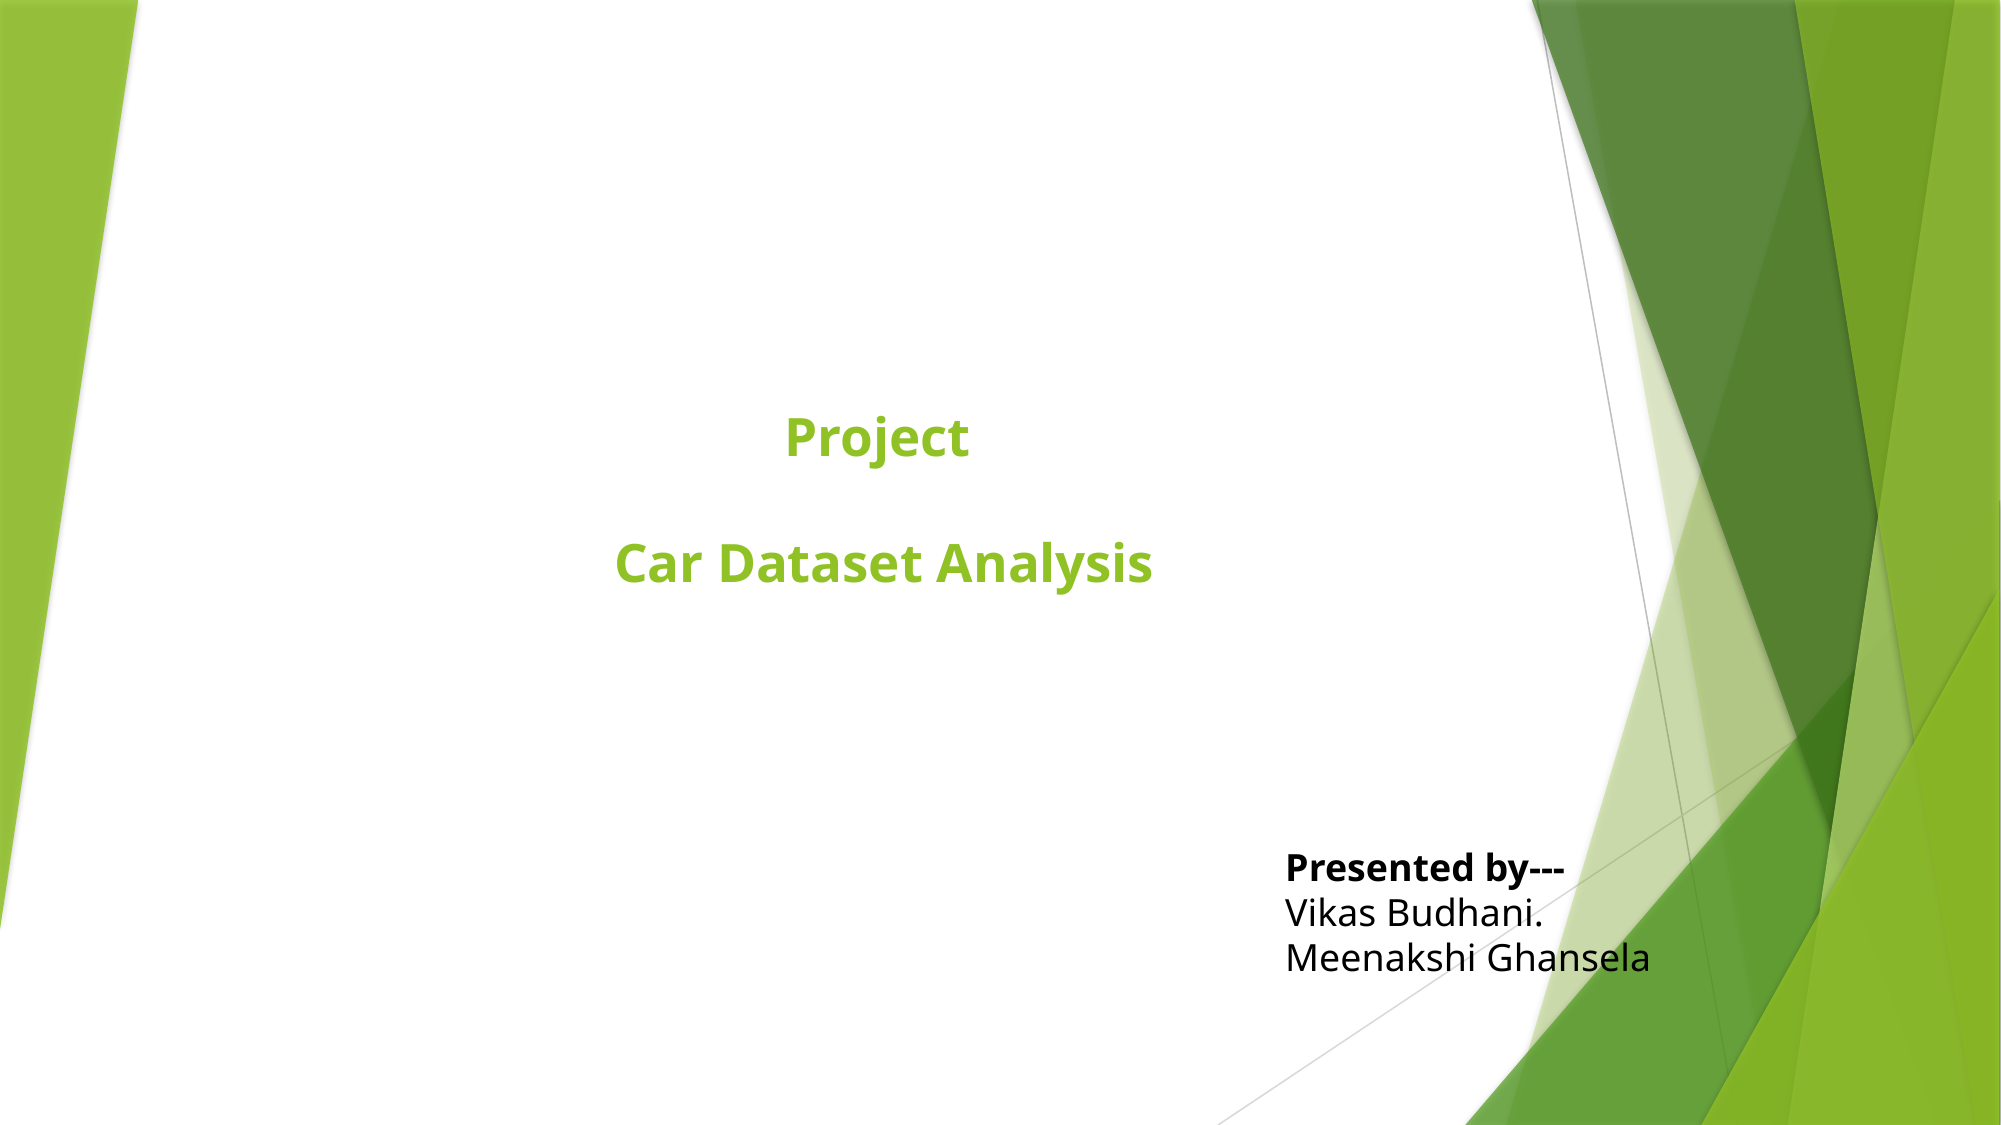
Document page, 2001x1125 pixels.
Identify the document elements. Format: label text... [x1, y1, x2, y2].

subtitle [344, 222, 1664, 546]
text_box Presented by--- Vikas Budhani. Meenakshi Ghansela [1270, 836, 1962, 1031]
title Project Car Dataset Analysis [247, 394, 1522, 665]
